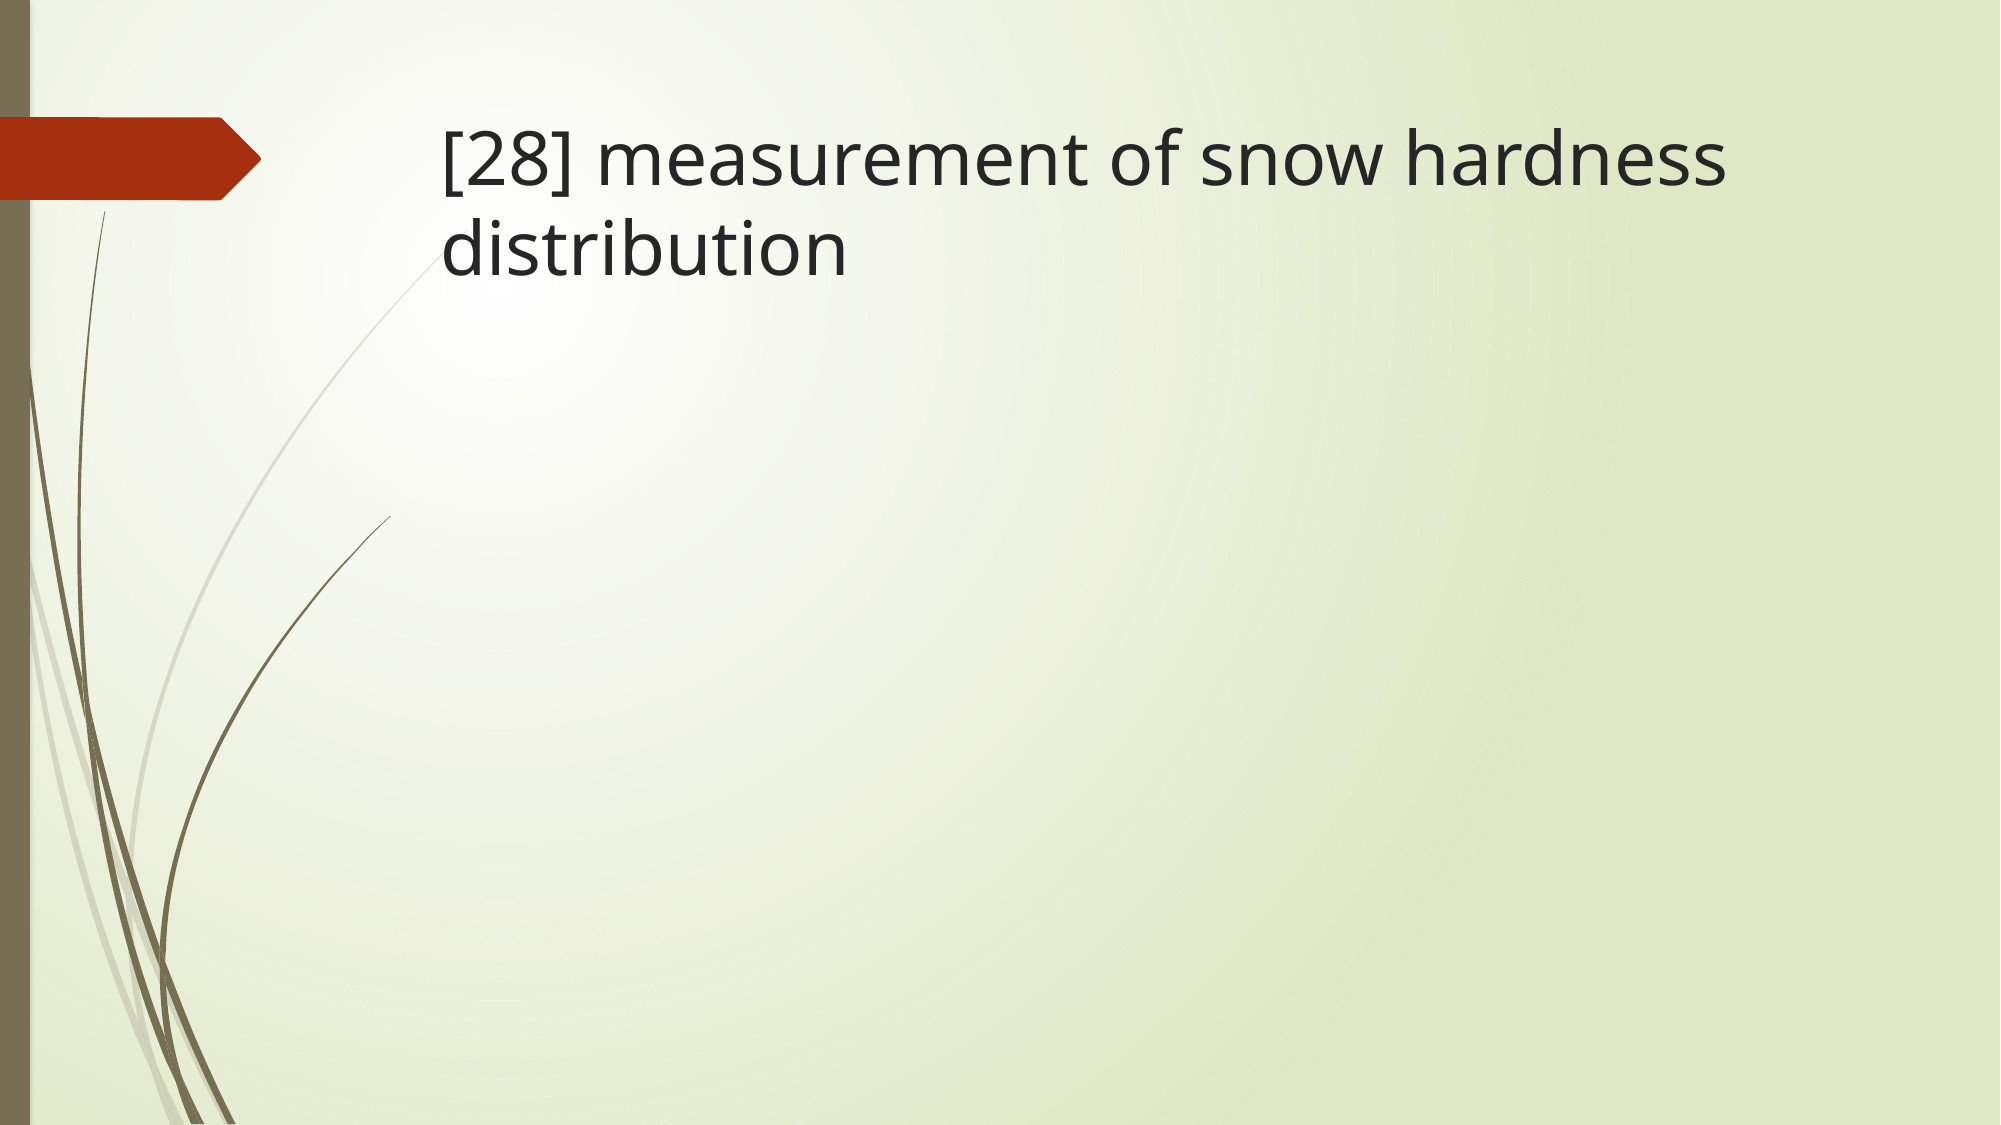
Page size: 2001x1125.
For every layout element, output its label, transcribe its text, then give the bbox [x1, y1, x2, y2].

title [28] measurement of snow hardness distribution [425, 102, 1888, 313]
